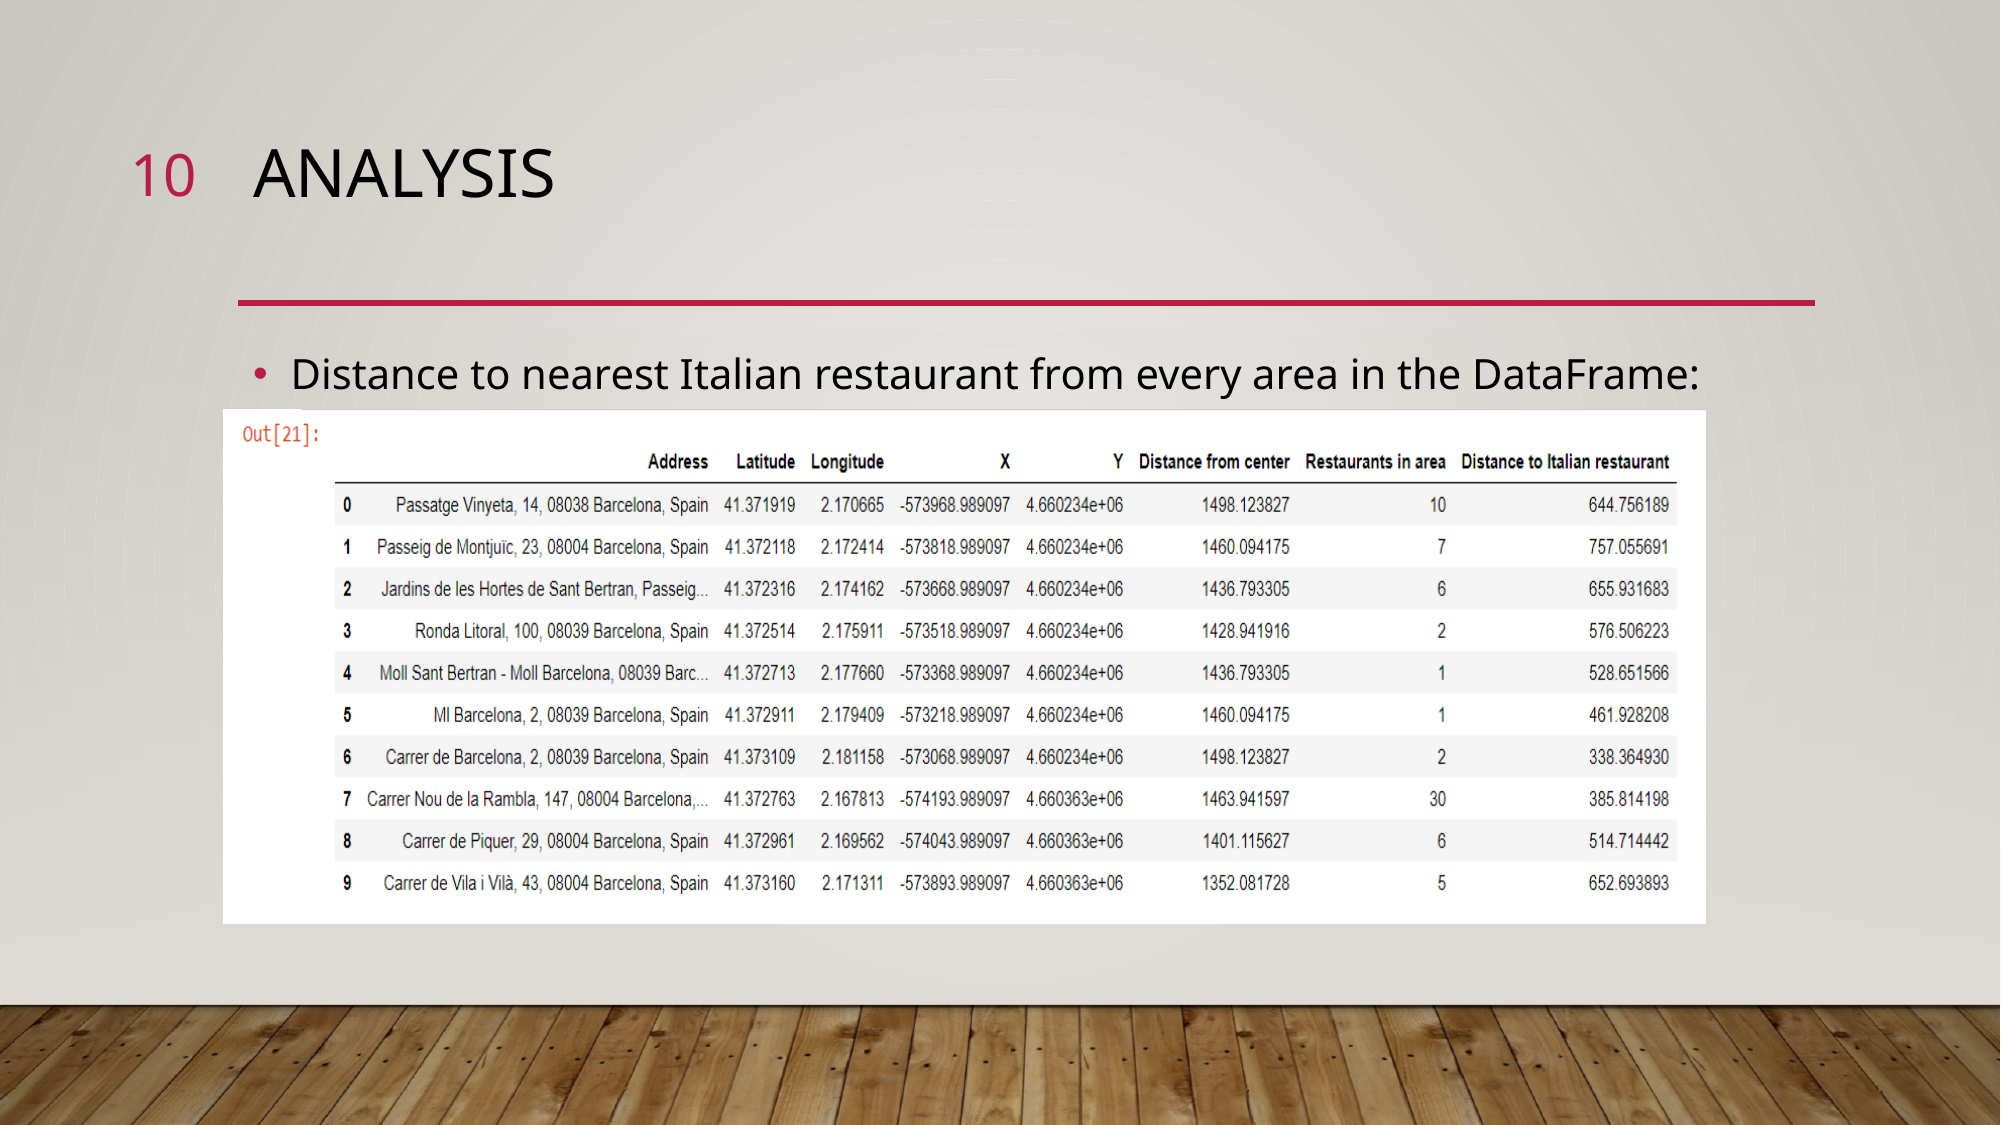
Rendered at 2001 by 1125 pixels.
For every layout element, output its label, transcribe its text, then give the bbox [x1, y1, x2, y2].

list Distance to nearest Italian restaurant from every area in the DataFrame: [238, 330, 1814, 897]
title Analysis [238, 131, 1814, 305]
picture [223, 408, 1706, 924]
slide_number 10 [78, 131, 212, 214]
picture [0, 1005, 2000, 1125]
